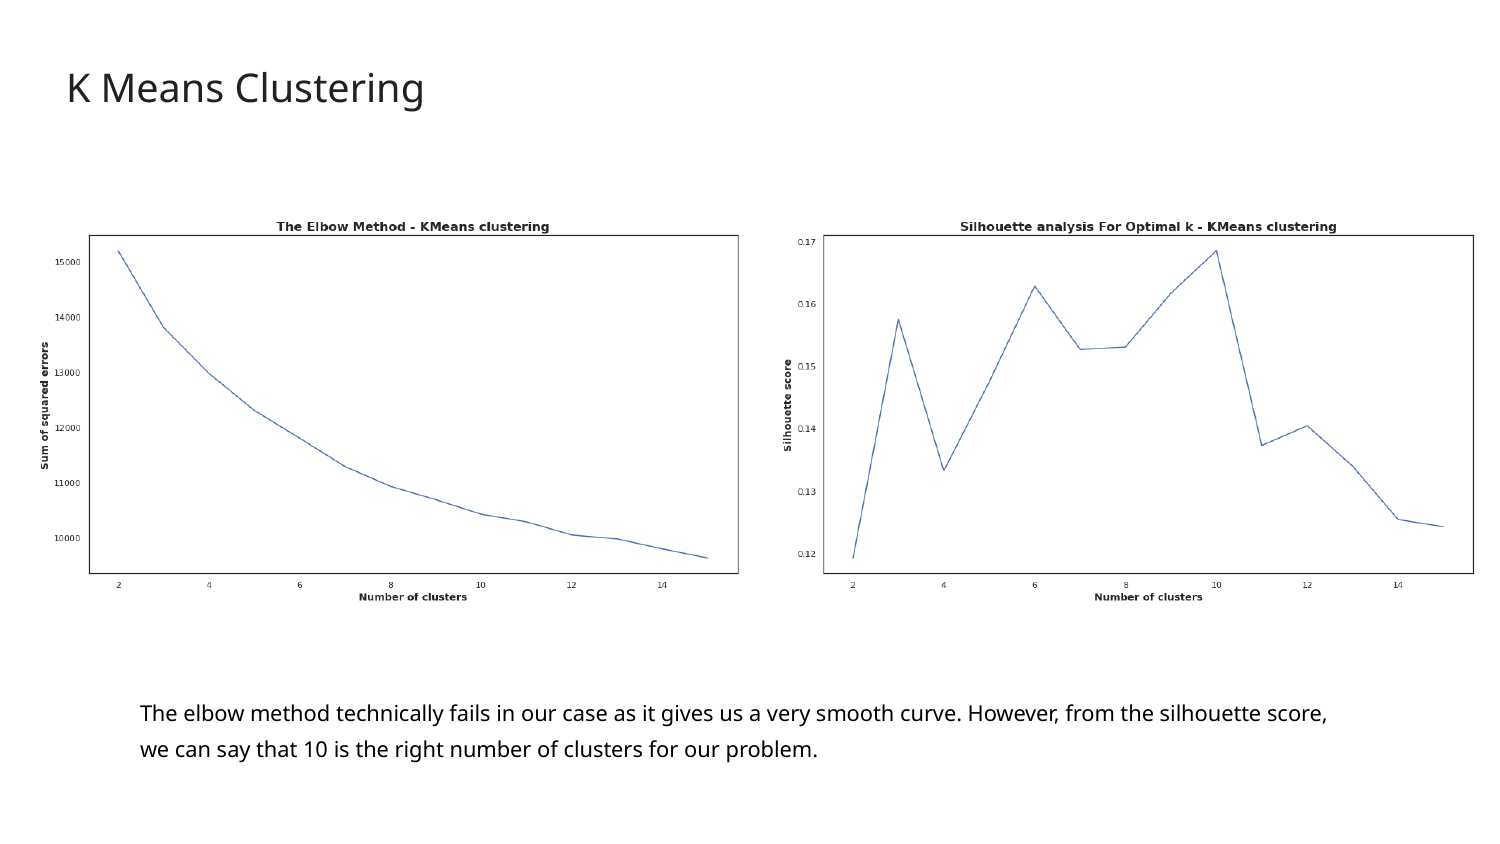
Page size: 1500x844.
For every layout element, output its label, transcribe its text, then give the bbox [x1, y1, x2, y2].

title K Means Clustering [51, 48, 1449, 180]
picture [34, 216, 743, 607]
text_box The elbow method technically fails in our case as it gives us a very smooth curve. However, from the silhouette score, we can say that 10 is the right number of clusters for our problem. [125, 675, 1361, 777]
picture [778, 216, 1479, 607]
